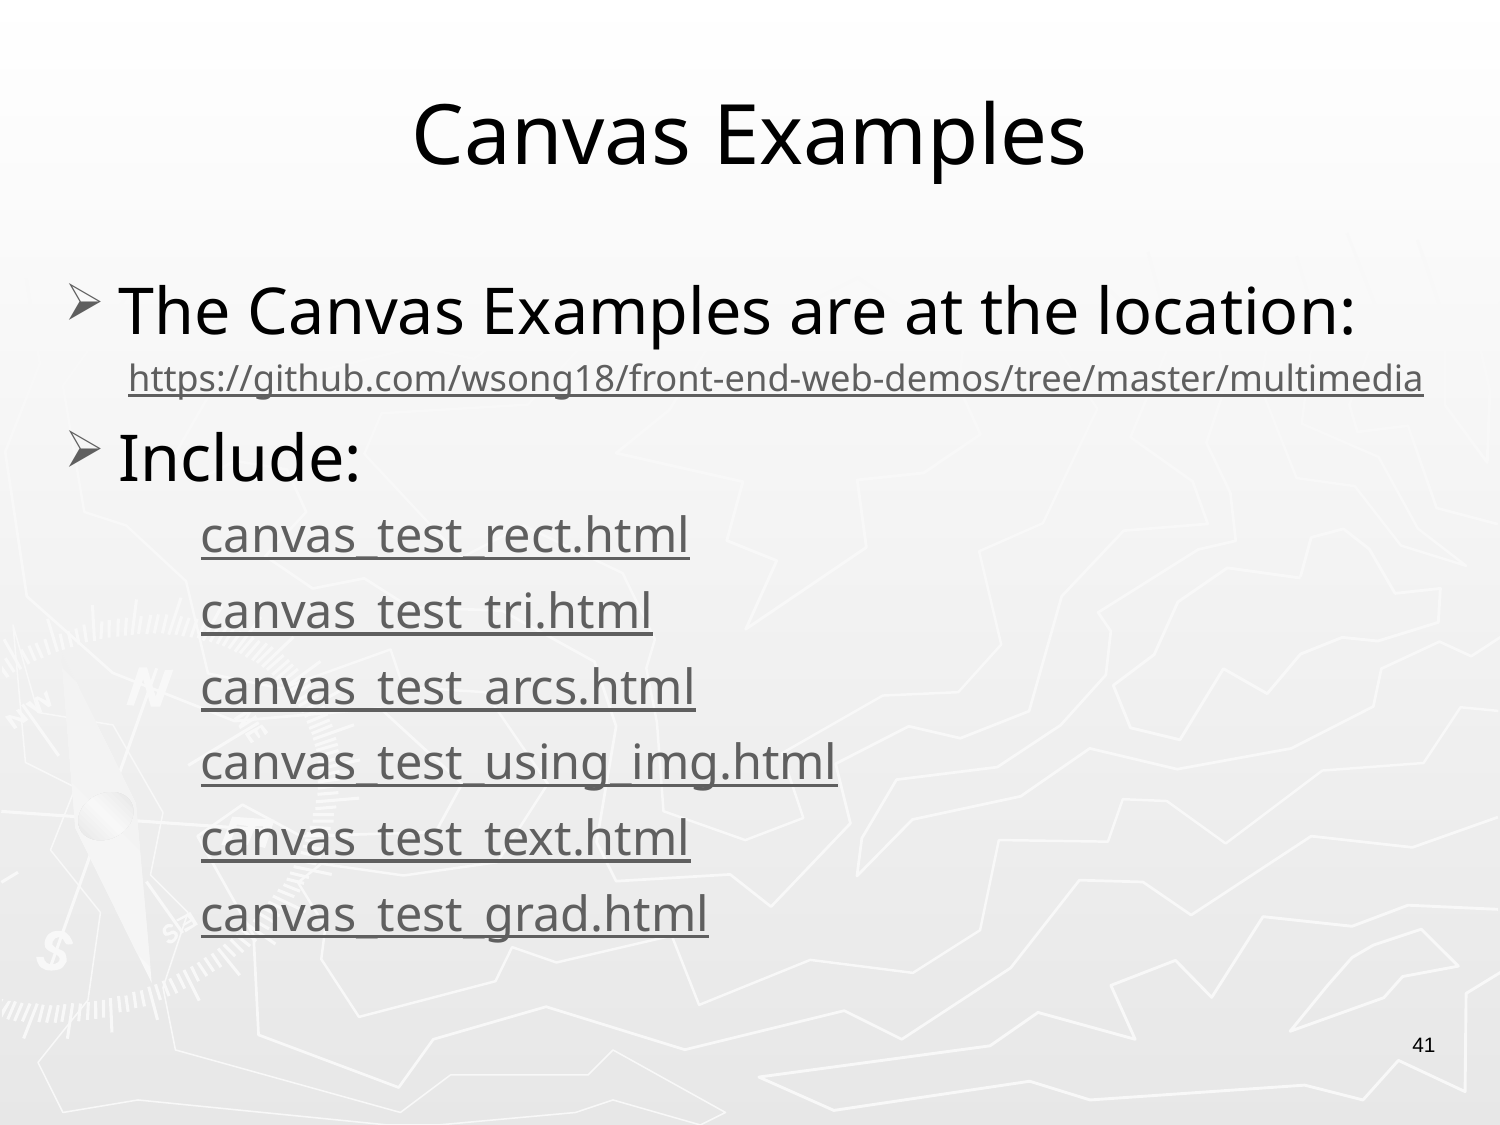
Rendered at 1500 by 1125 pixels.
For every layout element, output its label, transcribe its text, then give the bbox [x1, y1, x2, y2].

title Canvas Examples [49, 37, 1451, 225]
slide_number 41 [1074, 1024, 1451, 1103]
list The Canvas Examples are at the location: https://github.com/wsong18/front-end-web-demos/tree/master/multimedia Include: canvas_test_rect.html canvas_test_tri.html canvas_test_arcs.html canvas_test_using_img.html canvas_test_text.html canvas_test_grad.html [49, 262, 1451, 1001]
